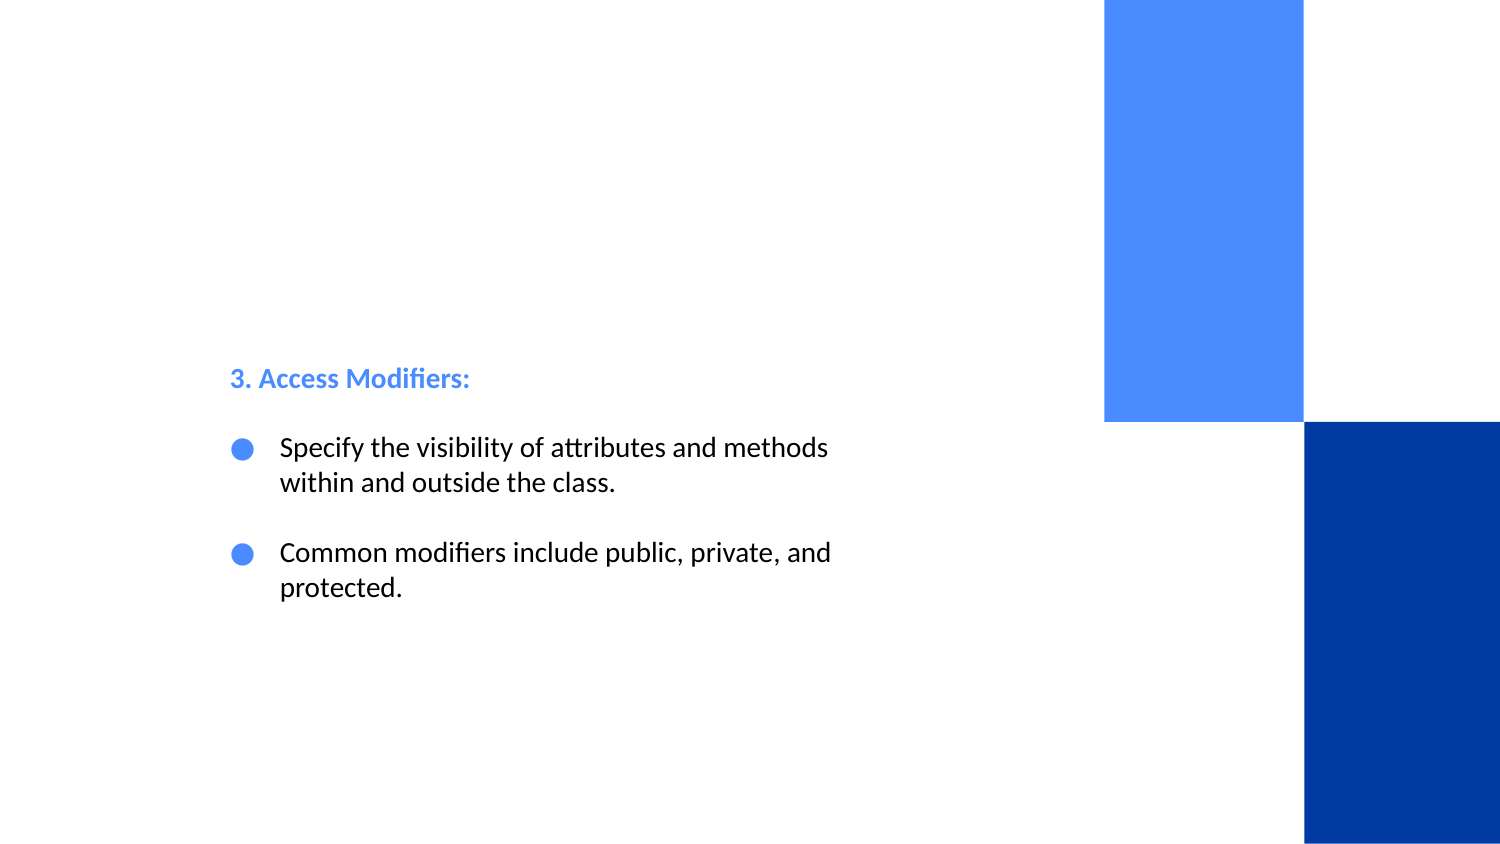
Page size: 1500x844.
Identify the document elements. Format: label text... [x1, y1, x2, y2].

list 3. Access Modifiers: Specify the visibility of attributes and methods within and outside the class. Common modifiers include public, private, and protected. [189, 343, 884, 674]
